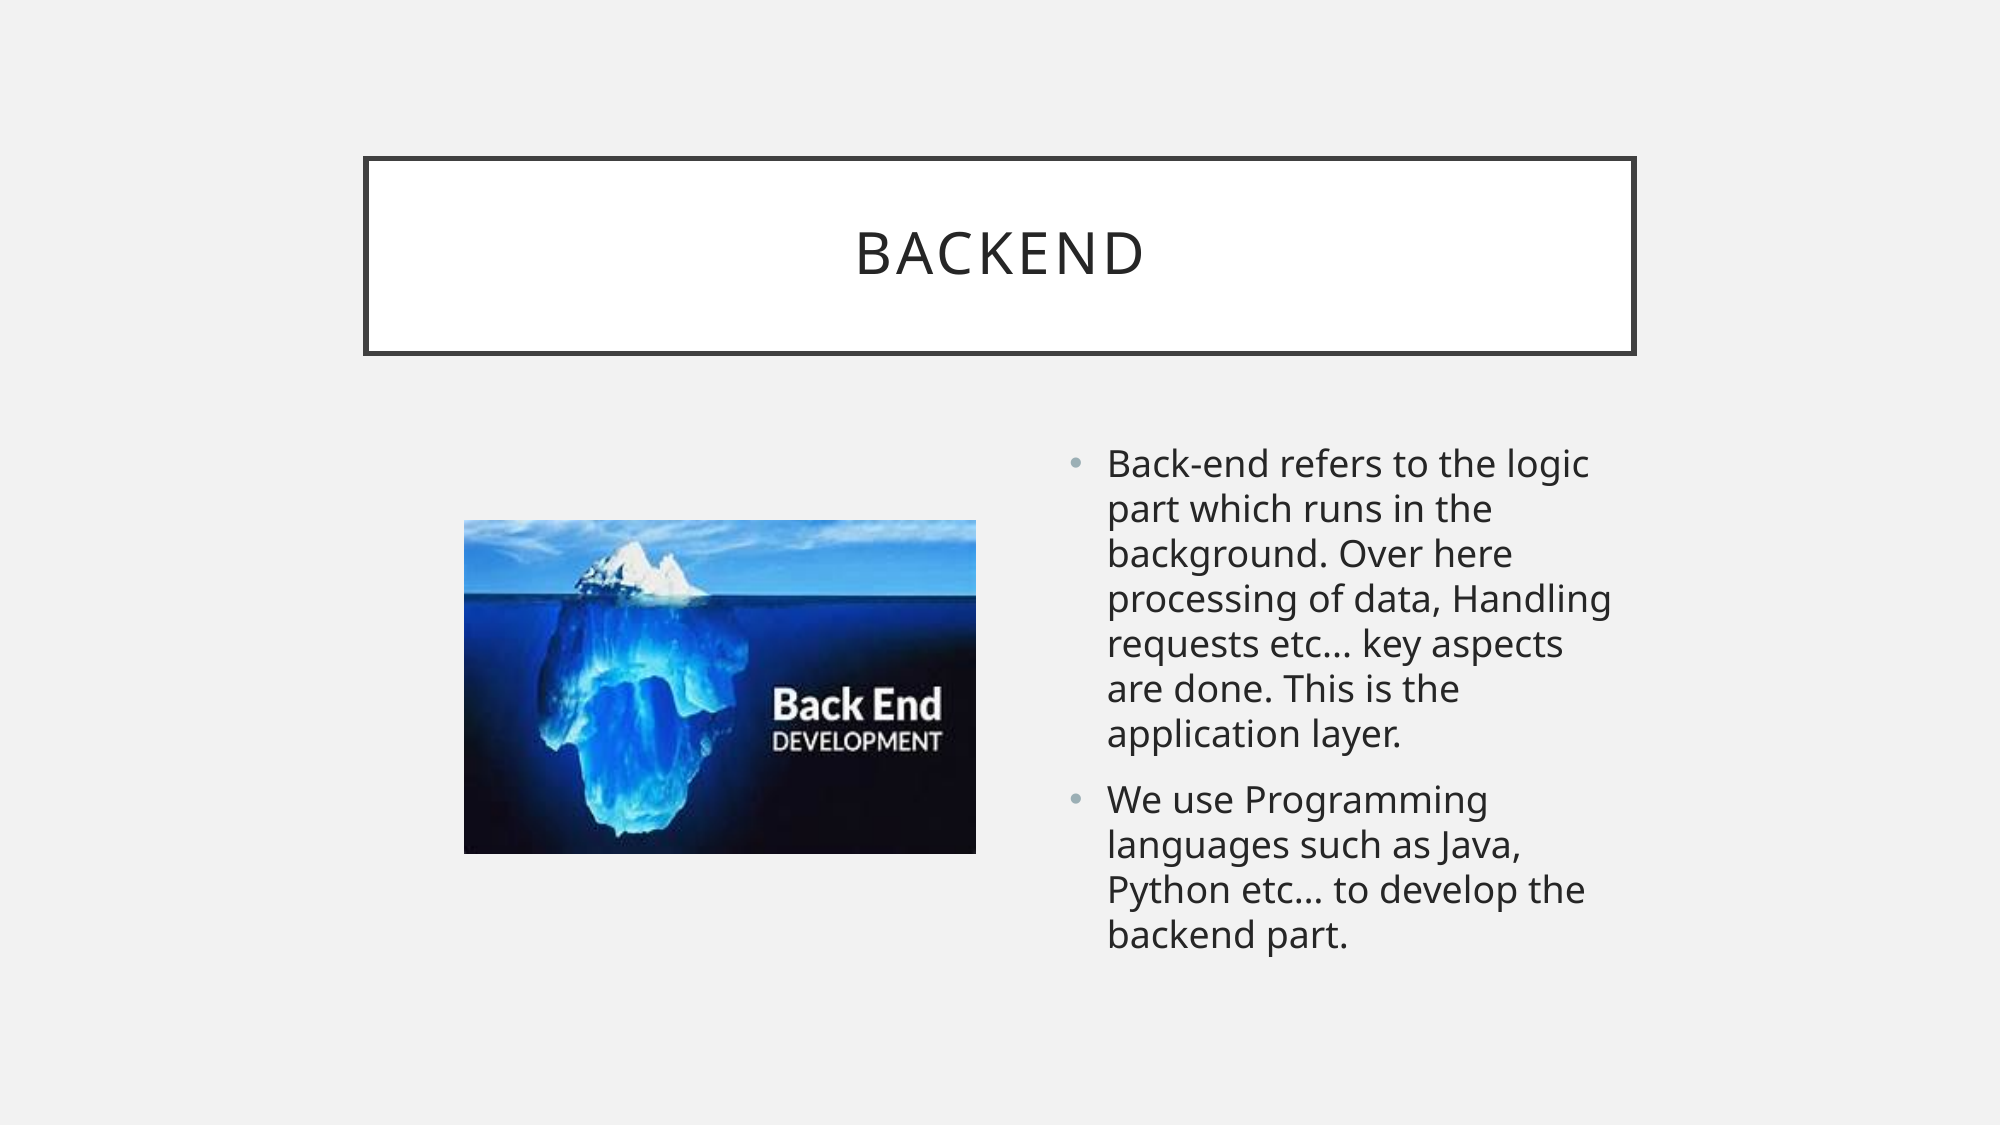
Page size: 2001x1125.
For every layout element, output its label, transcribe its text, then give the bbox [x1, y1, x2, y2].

list Back-end refers to the logic part which runs in the background. Over here processing of data, Handling requests etc... key aspects are done. This is the application layer. We use Programming languages such as Java, Python etc… to develop the backend part. [1054, 432, 1634, 942]
title backend [363, 156, 1637, 356]
picture [464, 520, 976, 854]
